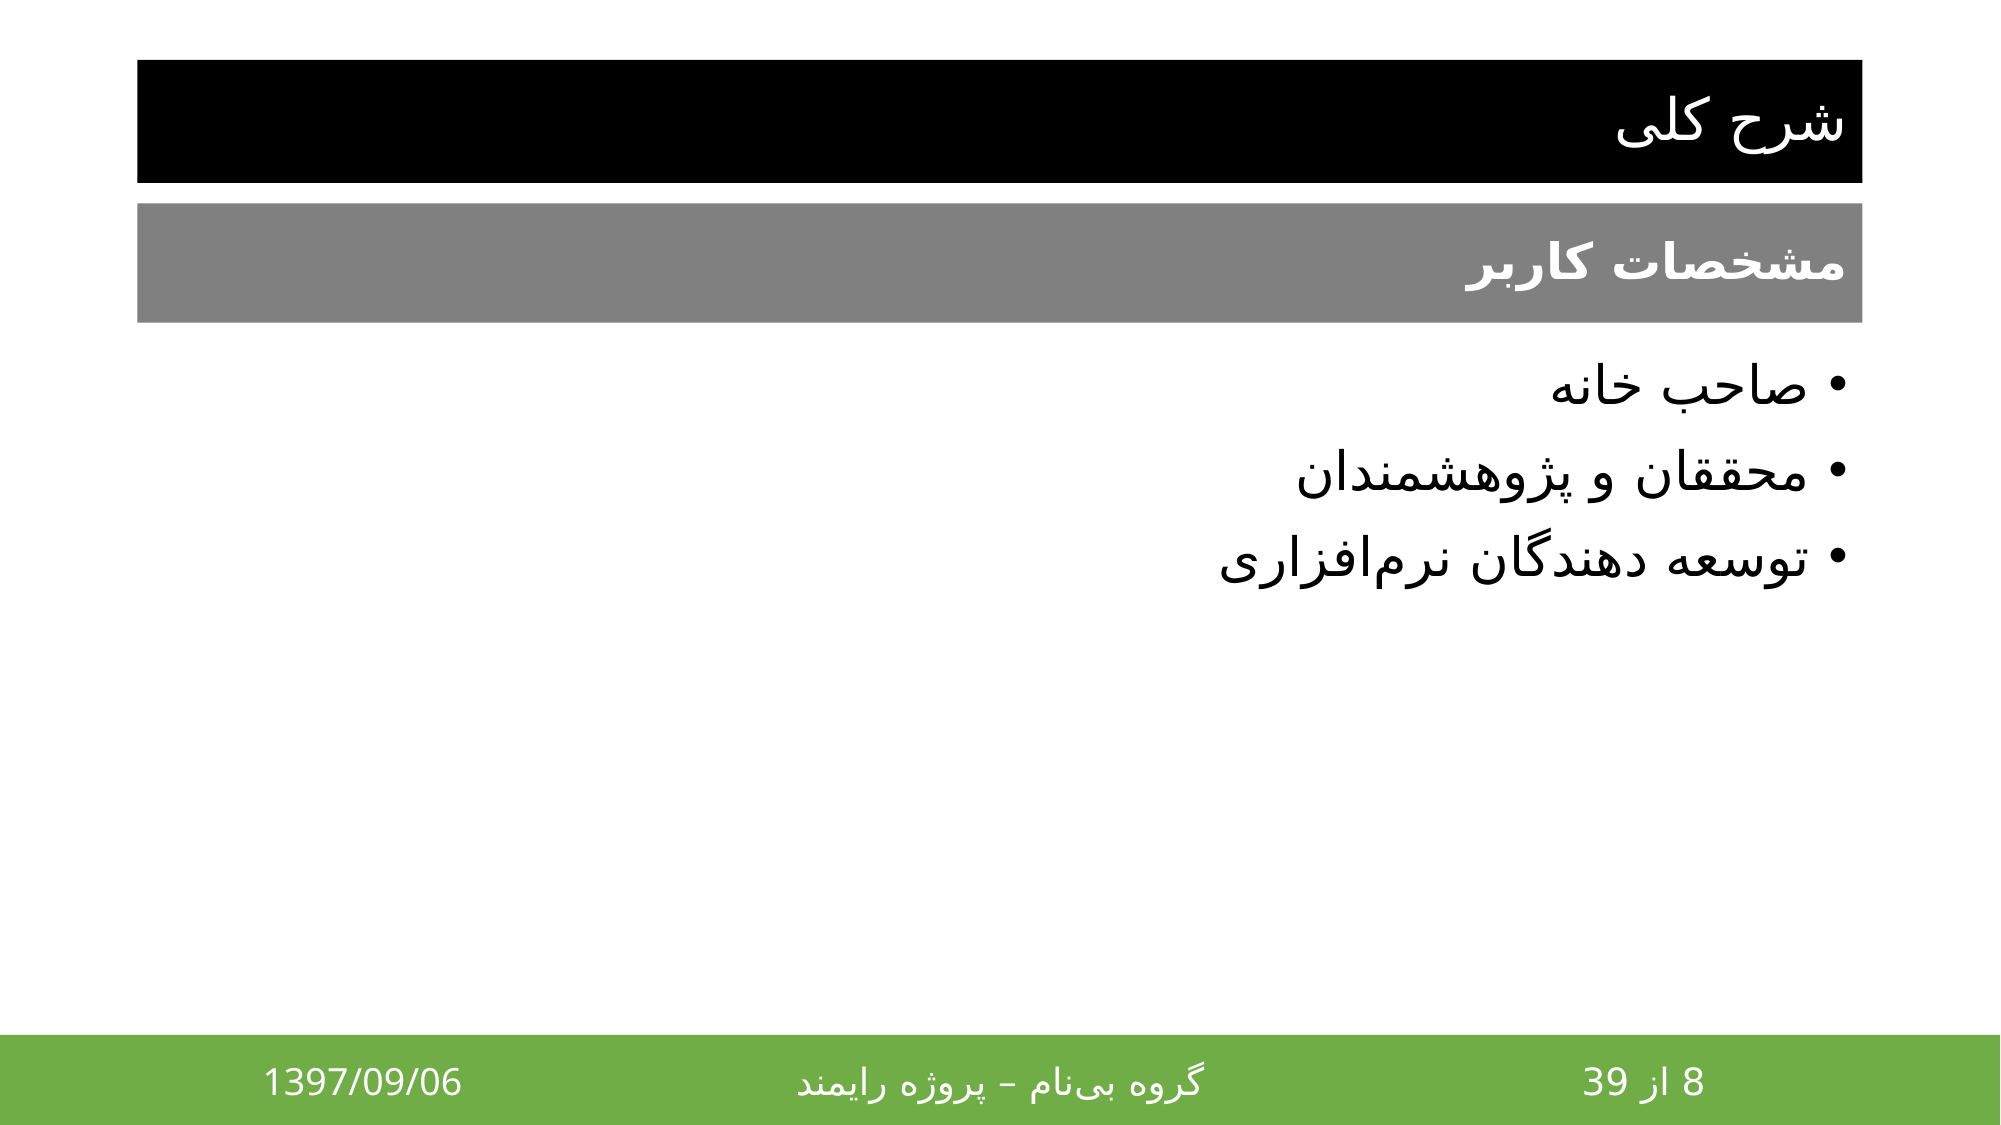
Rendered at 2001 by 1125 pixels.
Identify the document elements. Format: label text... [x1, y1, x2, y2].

list صاحب خانه محققان و پژوهشمندان توسعه دهندگان نرم‌افزاری [137, 343, 1863, 1014]
list مشخصات کاربر [137, 203, 1863, 323]
title شرح کلی [137, 59, 1863, 183]
